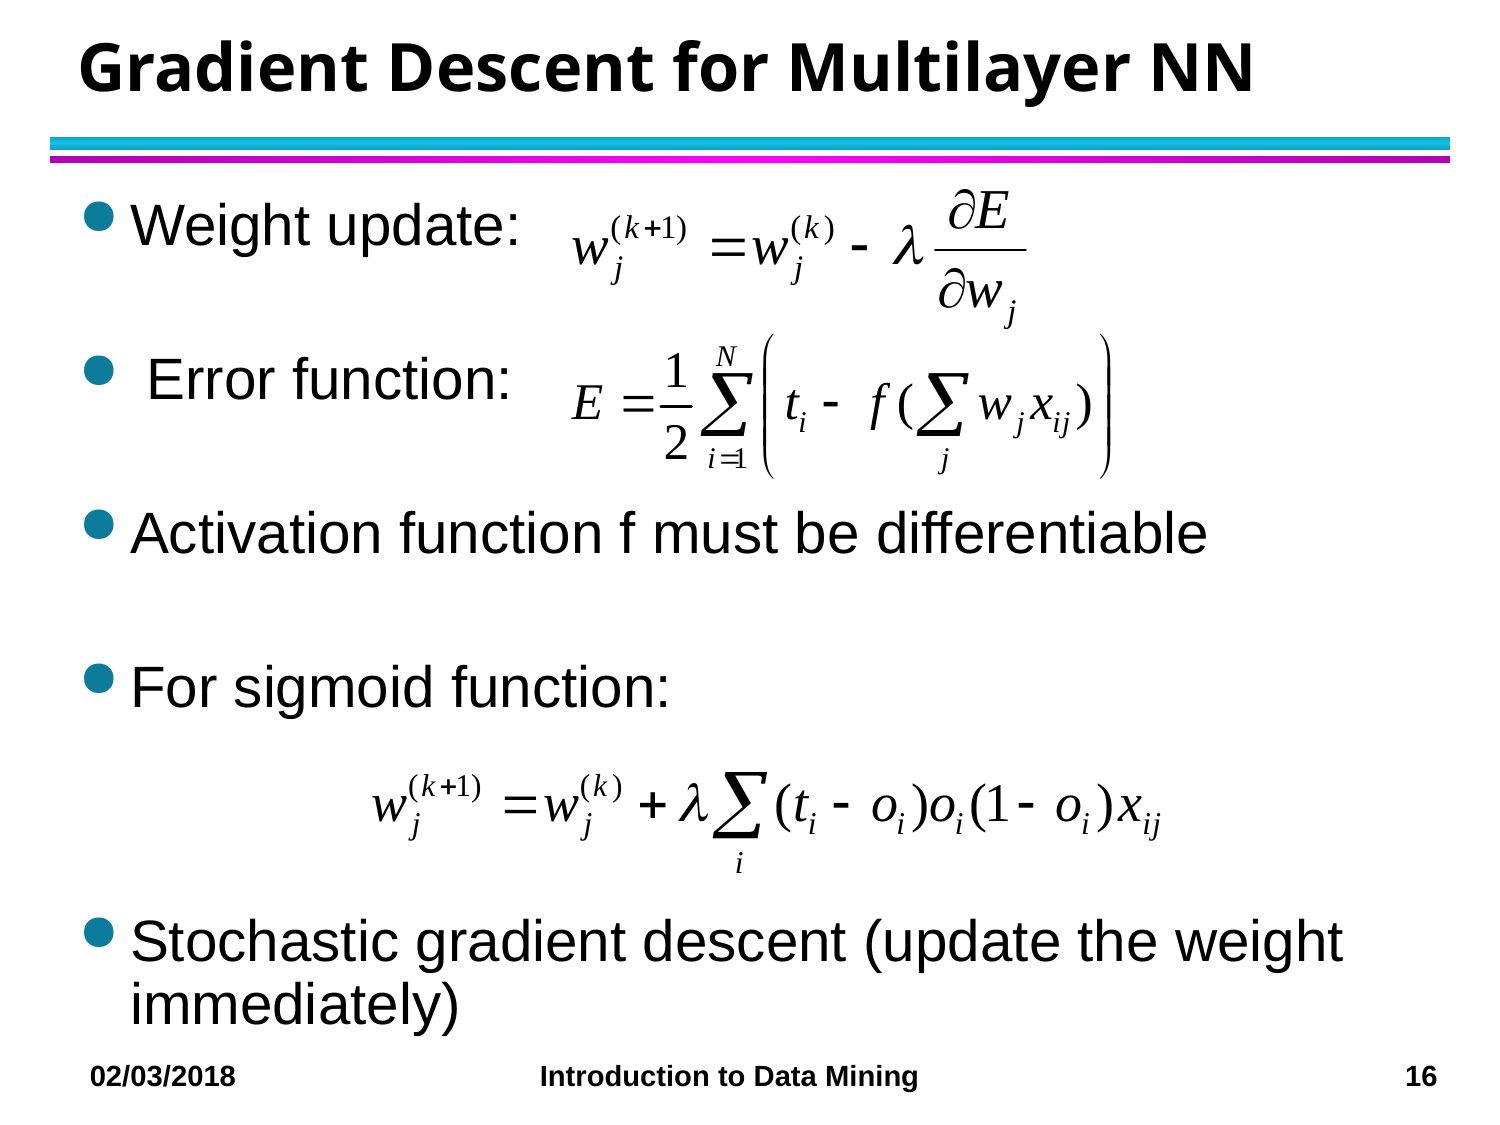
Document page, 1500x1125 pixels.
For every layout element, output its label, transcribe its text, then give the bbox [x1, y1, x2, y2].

list Weight update: Error function: Activation function f must be differentiable For sigmoid function: Stochastic gradient descent (update the weight immediately) [67, 187, 1432, 1038]
title Gradient Descent for Multilayer NN [62, 24, 1421, 113]
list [562, 174, 1038, 324]
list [362, 762, 1176, 885]
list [562, 324, 1126, 489]
